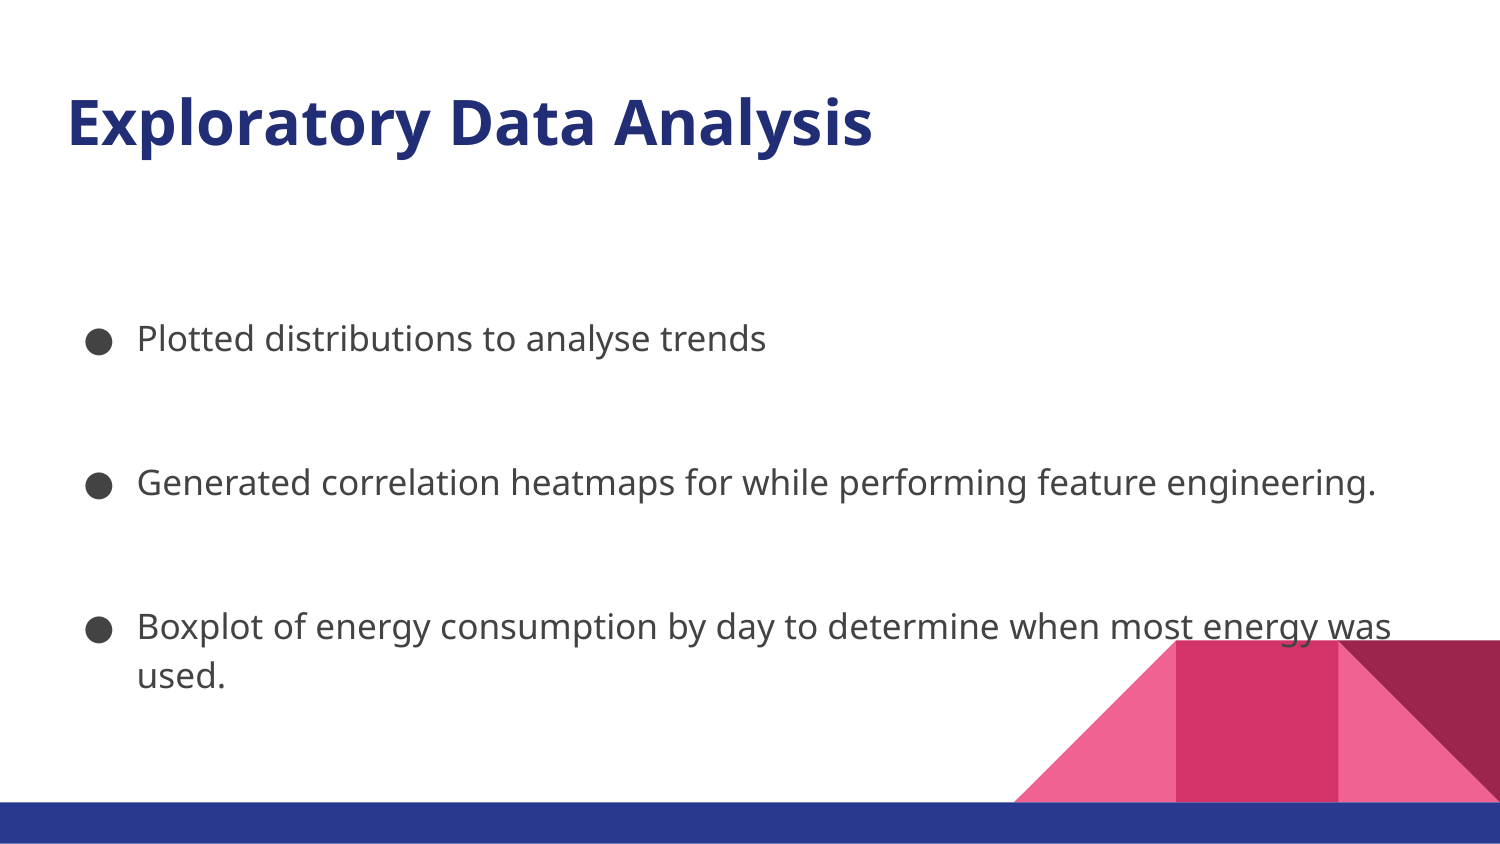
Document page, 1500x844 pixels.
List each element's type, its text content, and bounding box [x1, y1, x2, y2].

list Plotted distributions to analyse trends Generated correlation heatmaps for while performing feature engineering. Boxplot of energy consumption by day to determine when most energy was used. [51, 295, 1449, 719]
title Exploratory Data Analysis [51, 67, 1449, 167]
